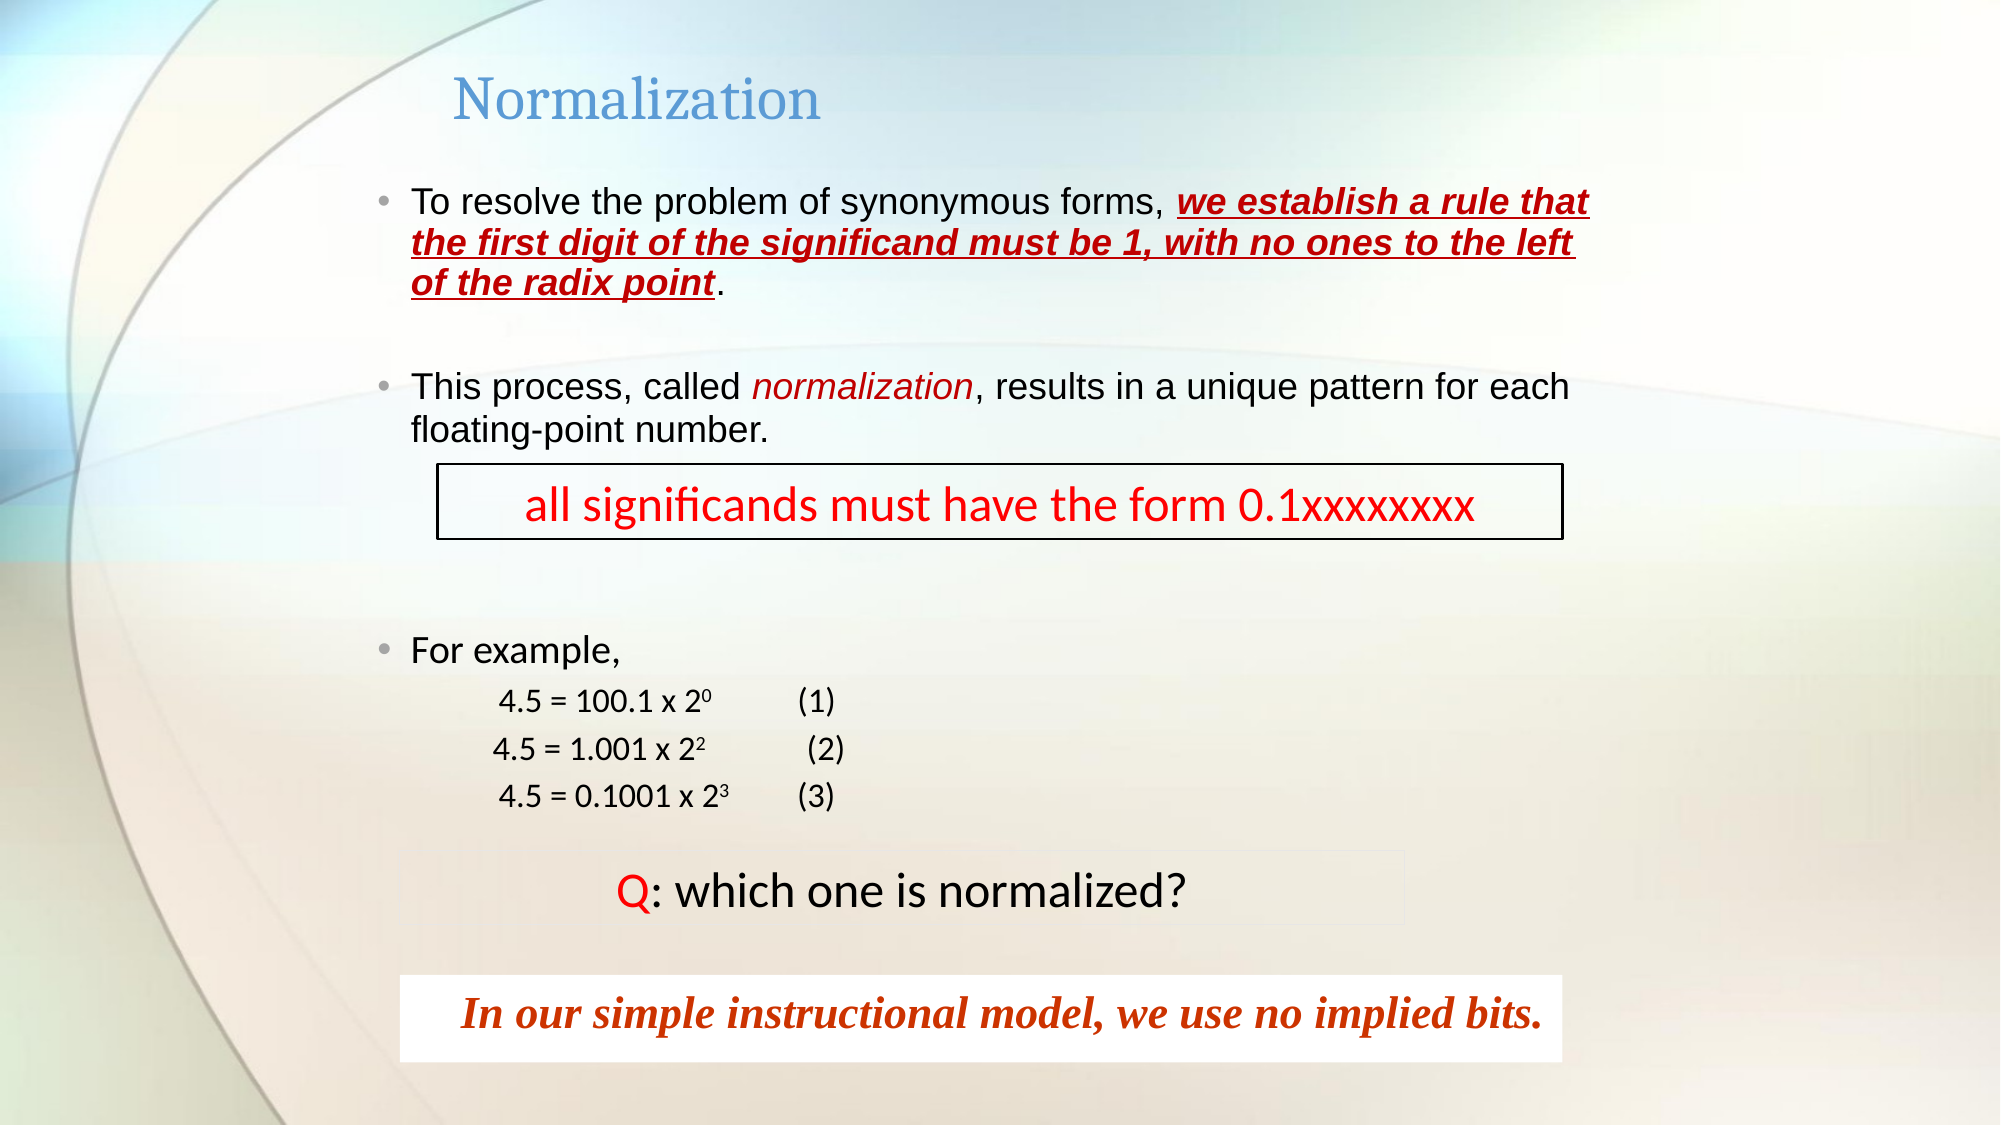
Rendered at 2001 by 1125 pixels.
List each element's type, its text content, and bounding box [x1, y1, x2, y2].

picture [0, 0, 2001, 1125]
text_box Q: which one is normalized? [399, 850, 1405, 925]
text_box all significands must have the form 0.1xxxxxxxx [437, 464, 1563, 539]
list To resolve the problem of synonymous forms, we establish a rule that the first digit of the significand must be 1, with no ones to the left of the radix point. This process, called normalization, results in a unique pattern for each floating-point number. For example, 4.5 = 100.1 x 20 (1) 4.5 = 1.001 x 22 (2) 4.5 = 0.1001 x 23 (3) [362, 174, 1625, 829]
title Normalization [437, 50, 1563, 140]
text_box In our simple instructional model, we use no implied bits. [399, 974, 1563, 1063]
